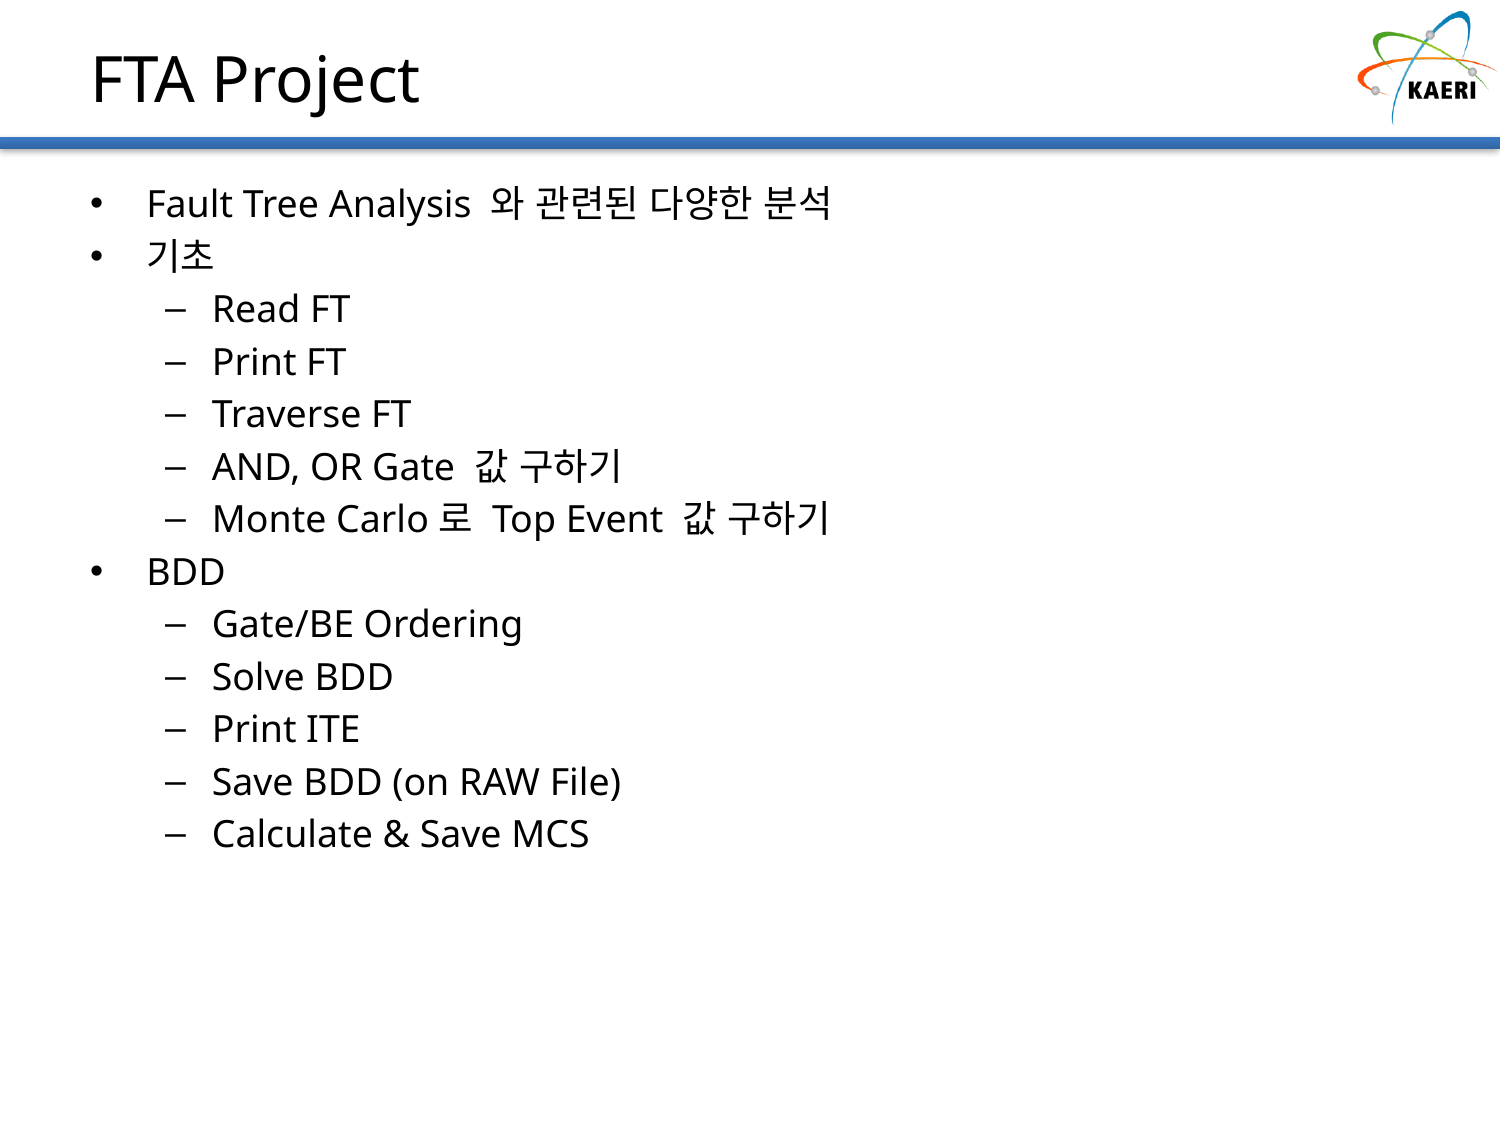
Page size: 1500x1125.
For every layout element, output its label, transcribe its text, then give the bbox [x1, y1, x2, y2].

title FTA Project [75, 30, 1425, 124]
list Fault Tree Analysis 와 관련된 다양한 분석 기초 Read FT Print FT Traverse FT AND, OR Gate 값 구하기 Monte Carlo로 Top Event 값 구하기 BDD Gate/BE Ordering Solve BDD Print ITE Save BDD (on RAW File) Calculate & Save MCS [75, 172, 904, 1005]
picture [1357, 11, 1500, 126]
